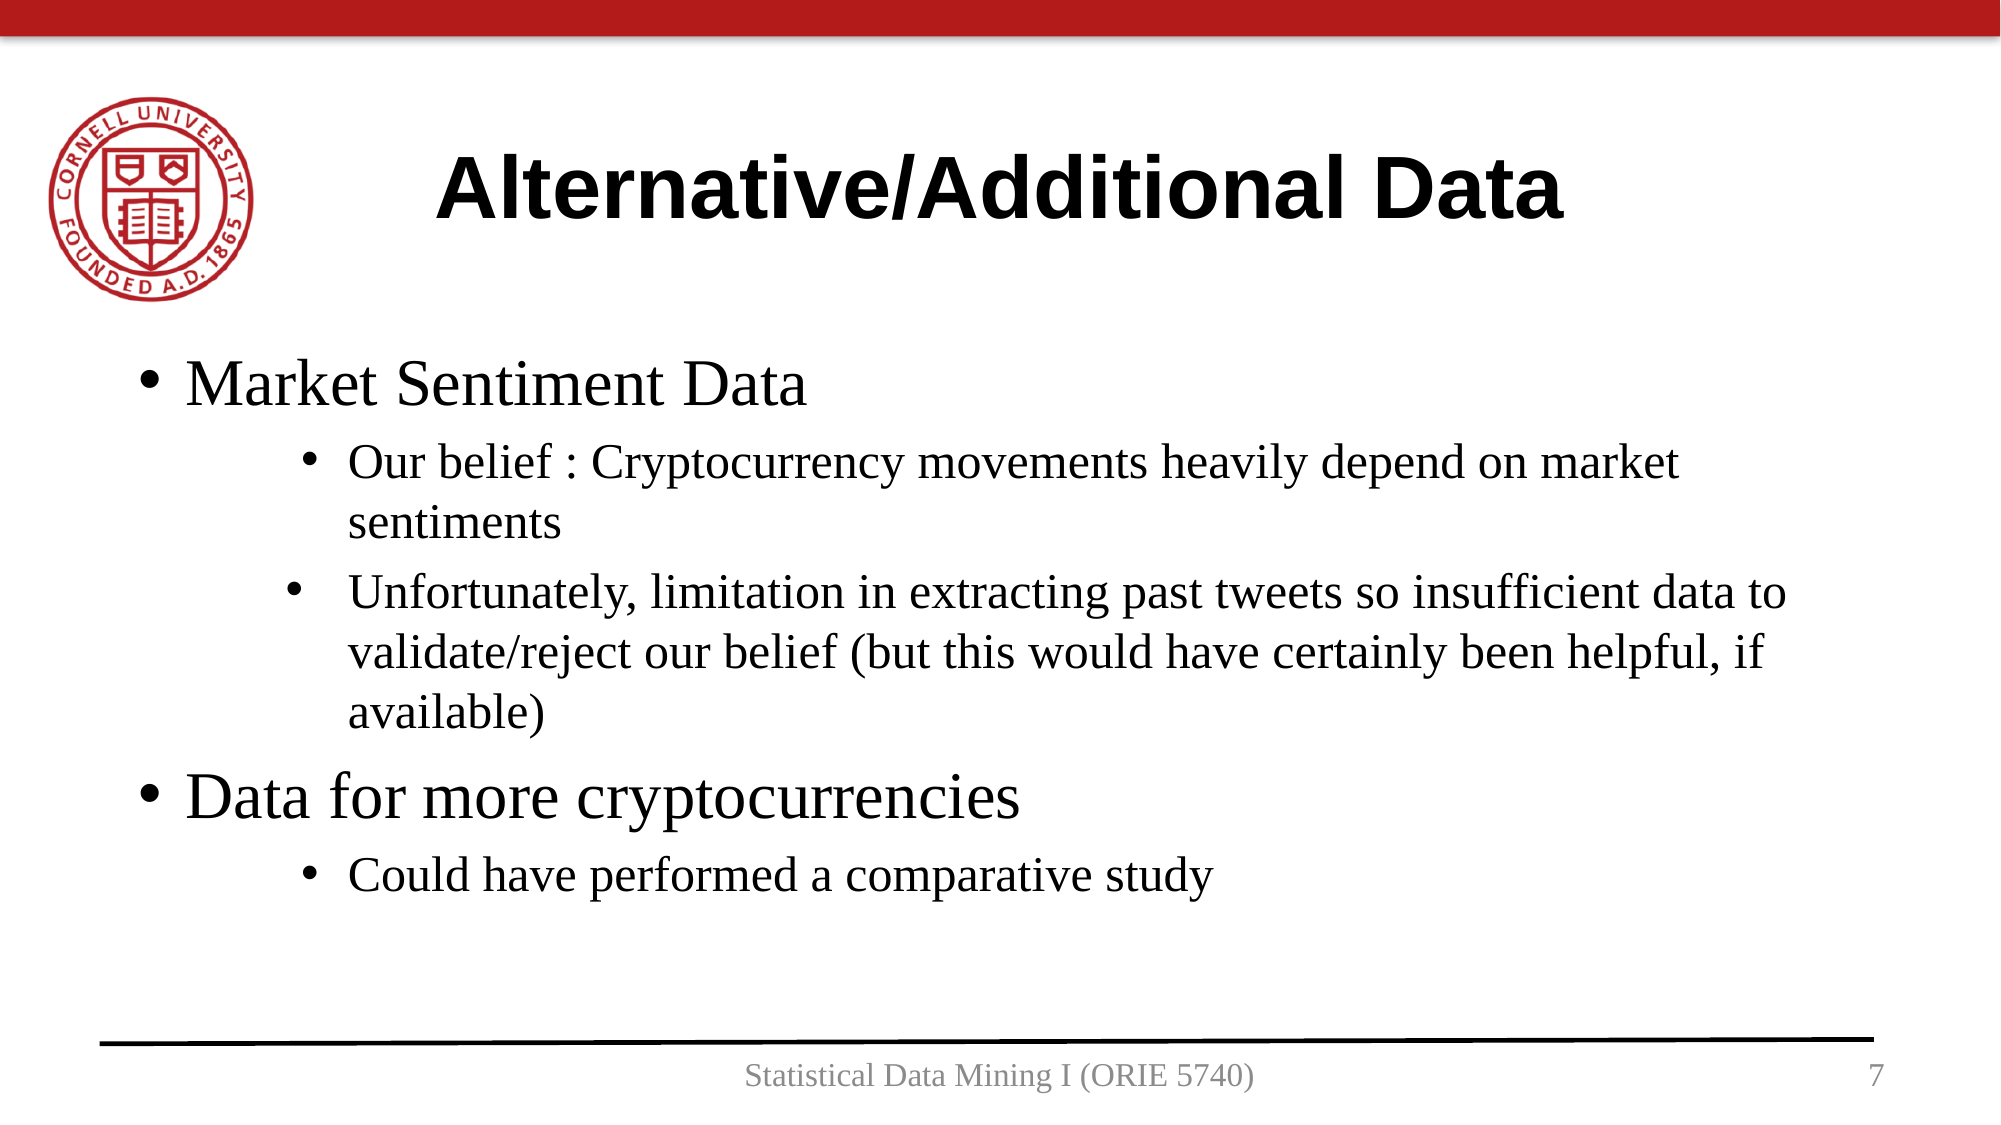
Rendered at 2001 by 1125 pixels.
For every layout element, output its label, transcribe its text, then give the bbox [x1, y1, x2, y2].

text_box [99, 1039, 1875, 1044]
list Alternative/Additional Data [0, 108, 2000, 259]
slide_number 7 [1433, 1042, 1900, 1103]
list Market Sentiment Data Our belief : Cryptocurrency movements heavily depend on market sentiments Unfortunately, limitation in extracting past tweets so insufficient data to validate/reject our belief (but this would have certainly been helpful, if available) Data for more cryptocurrencies Could have performed a comparative study [123, 331, 1897, 936]
picture [39, 87, 284, 108]
picture [39, 259, 284, 311]
footer Statistical Data Mining I (ORIE 5740) [683, 1055, 1317, 1103]
